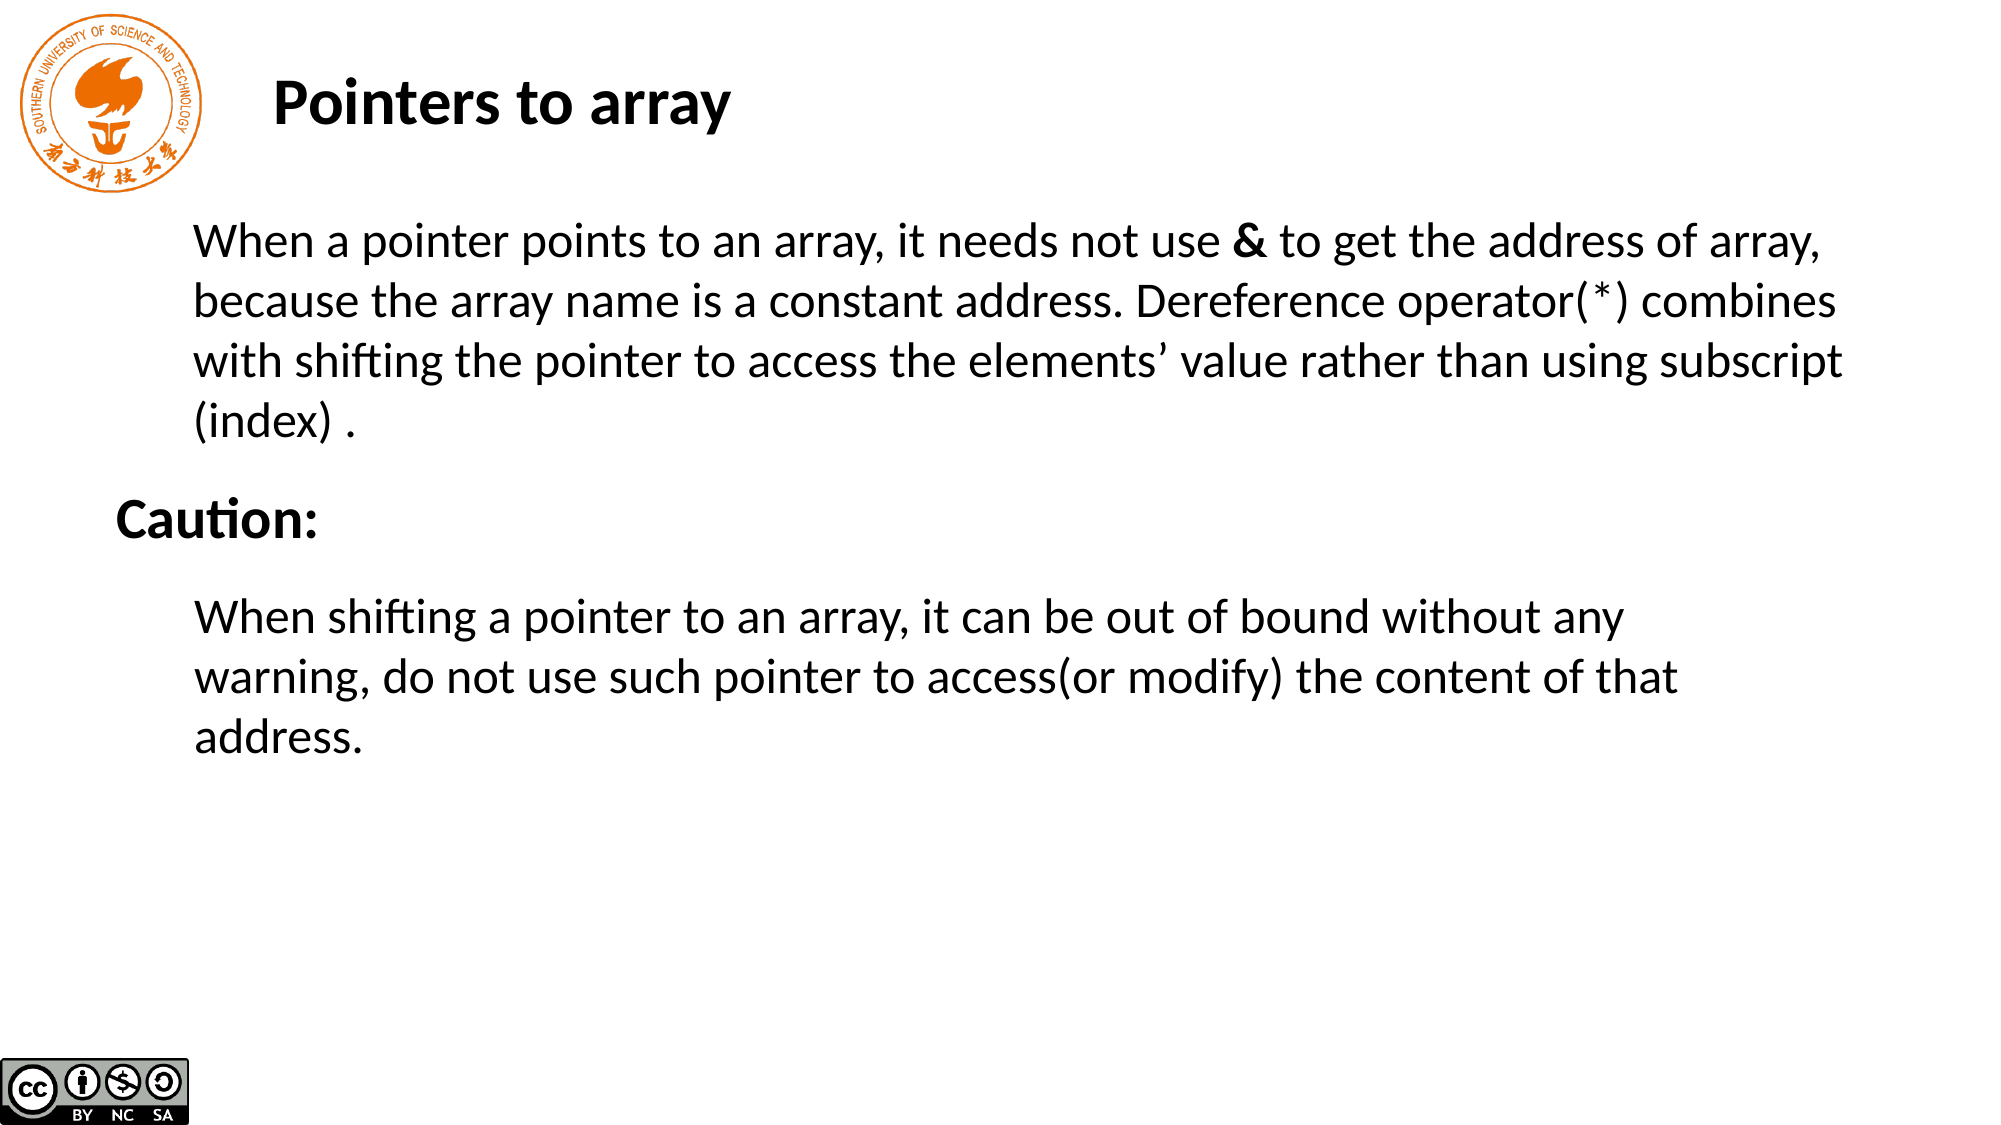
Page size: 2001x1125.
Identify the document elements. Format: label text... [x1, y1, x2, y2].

picture [18, 11, 202, 194]
text_box Caution: [101, 473, 335, 558]
text_box Pointers to array [258, 50, 747, 146]
text_box When shifting a pointer to an array, it can be out of bound without any warning, do not use such pointer to access(or modify) the content of that address. [179, 576, 1821, 772]
picture [0, 1058, 189, 1125]
text_box When a pointer points to an array, it needs not use & to get the address of array, because the array name is a constant address. Dereference operator(*) combines with shifting the pointer to access the elements’ value rather than using subscript (index) . [178, 200, 1929, 455]
